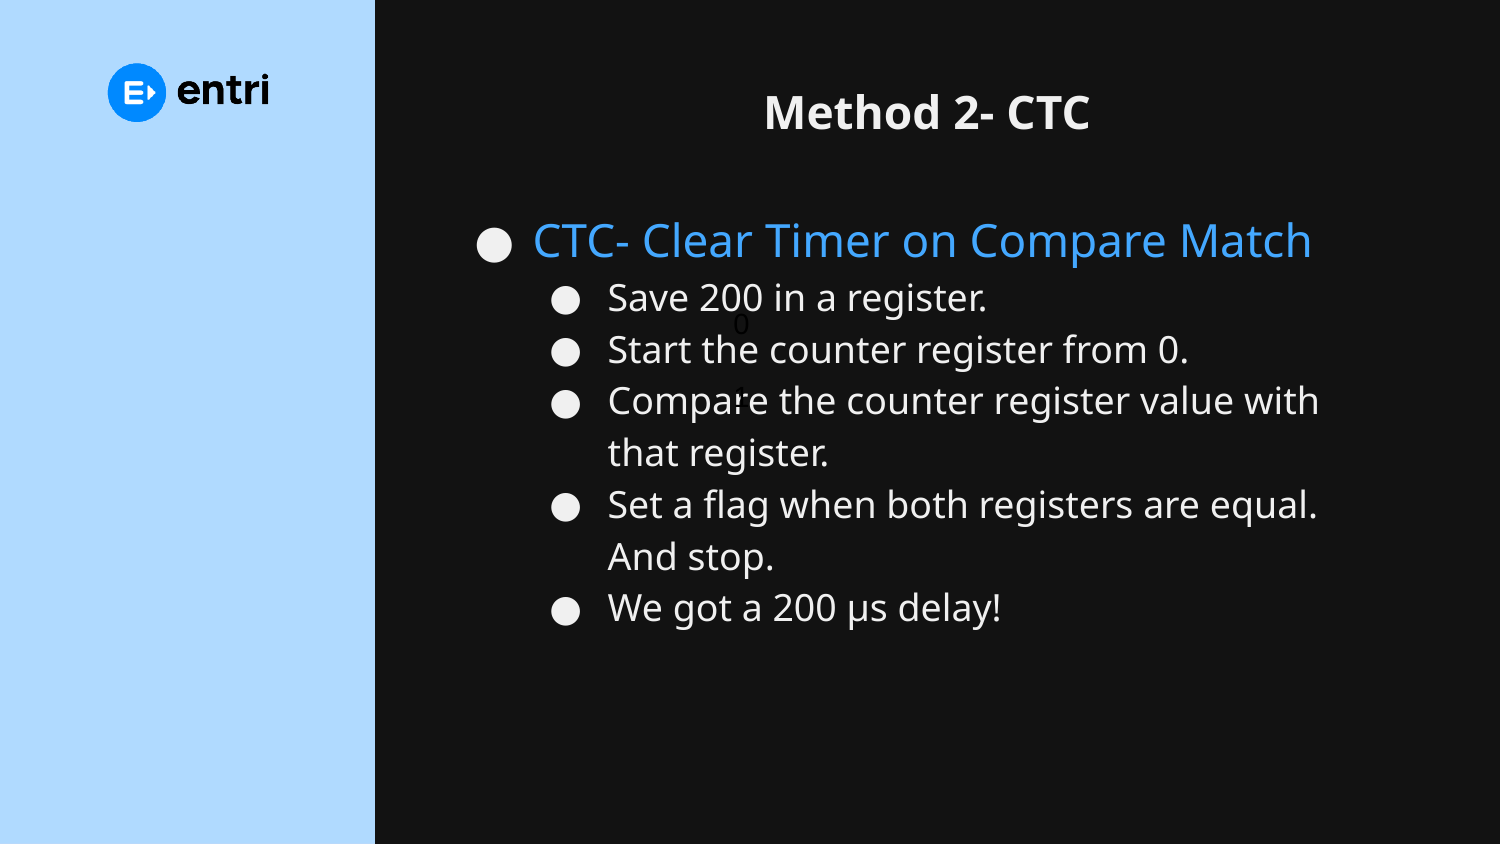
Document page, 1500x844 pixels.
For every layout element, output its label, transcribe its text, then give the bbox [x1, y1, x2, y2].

picture [0, 0, 1500, 844]
text_box 1 [718, 371, 765, 422]
picture [98, 55, 277, 130]
list CTC- Clear Timer on Compare Match Save 200 in a register. Start the counter register from 0. Compare the counter register value with that register. Set a flag when both registers are equal. And stop. We got a 200 µs delay! [442, 189, 1412, 702]
title Method 2- CTC [442, 60, 1412, 155]
text_box 0 [718, 297, 765, 348]
